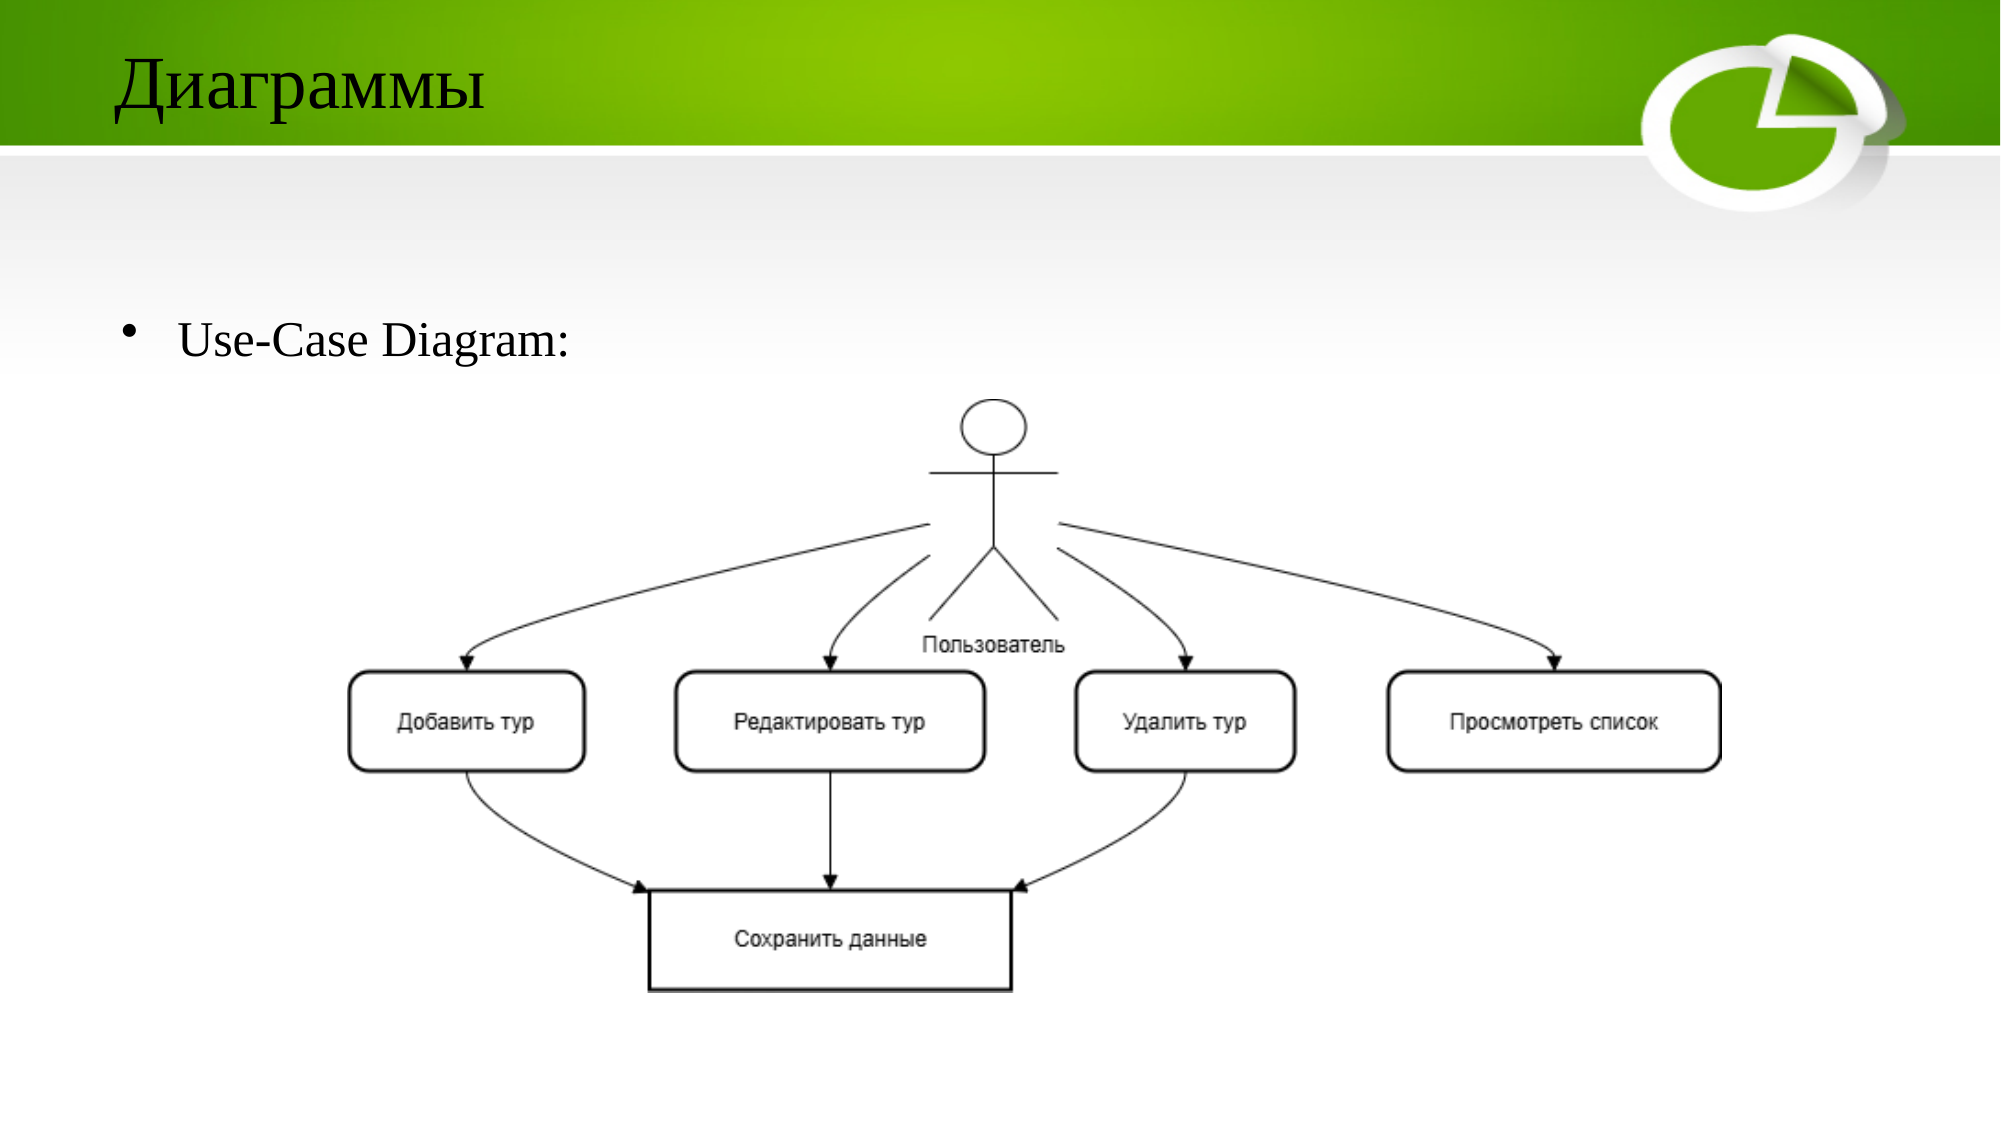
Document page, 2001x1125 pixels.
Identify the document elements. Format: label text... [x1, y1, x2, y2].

picture [0, 0, 2001, 1125]
title Диаграммы [99, 30, 1901, 127]
list Use-Case Diagram: [105, 299, 627, 400]
